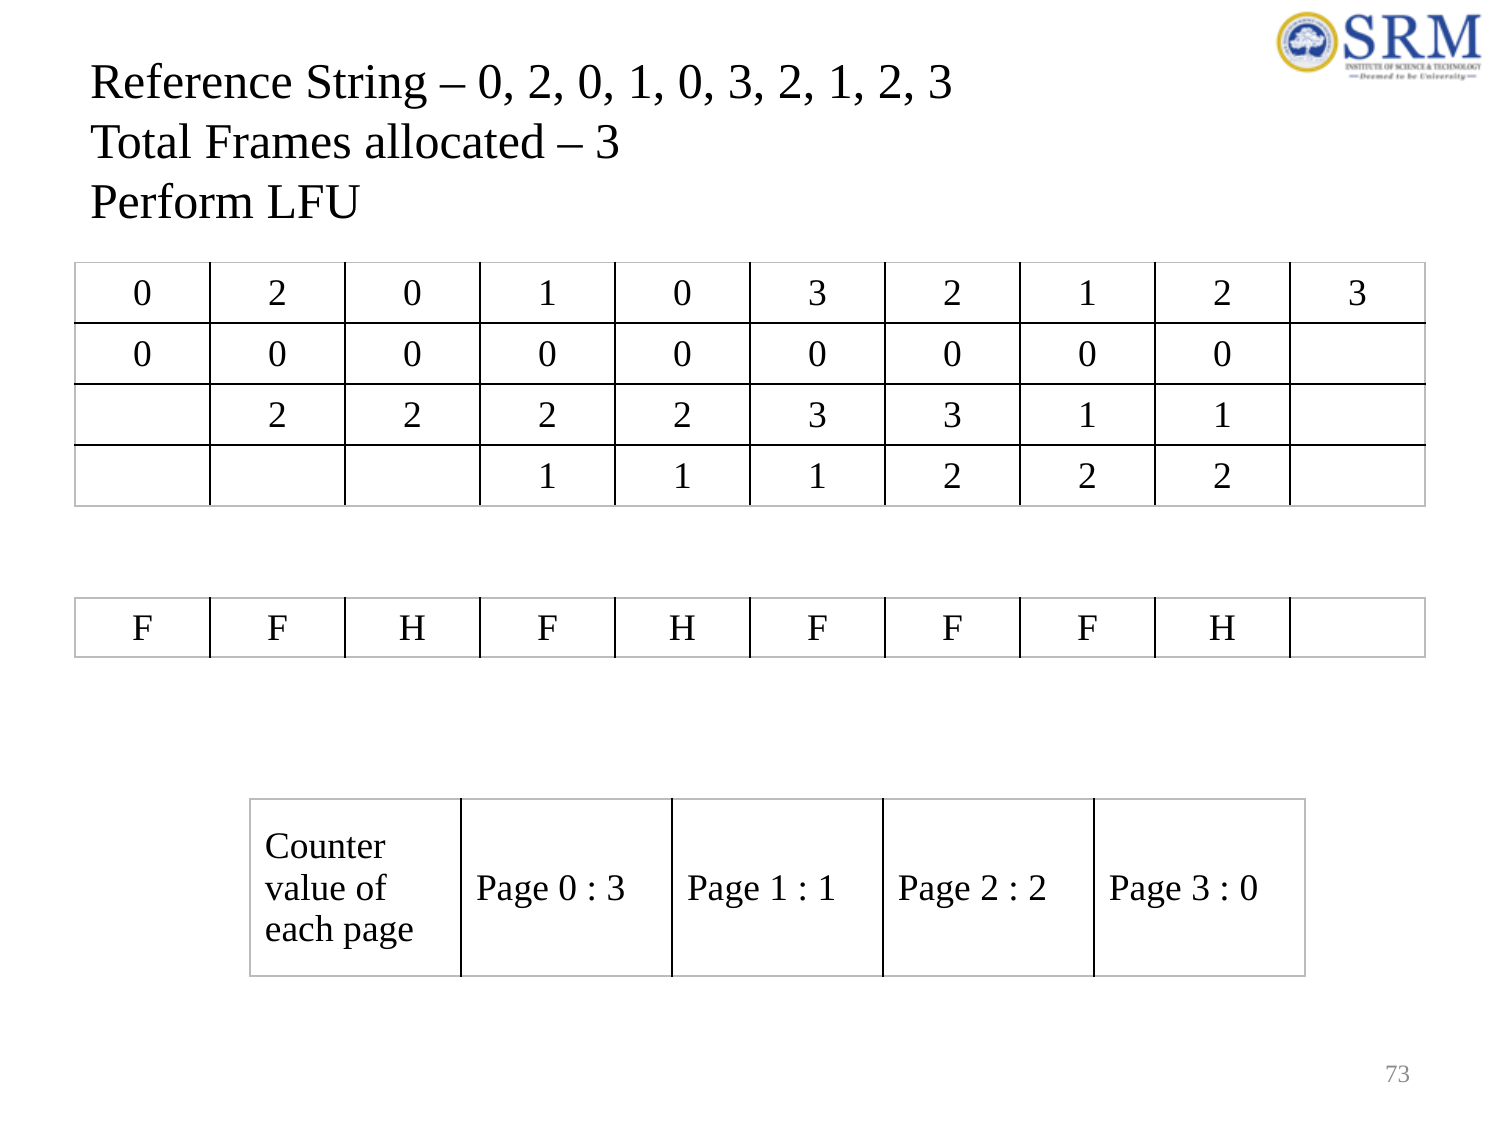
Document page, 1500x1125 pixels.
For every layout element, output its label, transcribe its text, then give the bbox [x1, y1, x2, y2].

table_cell 0 [886, 324, 1019, 383]
table_header F [76, 599, 209, 656]
table_header 3 [1291, 263, 1424, 322]
table_cell 3 [751, 385, 884, 444]
table_header Page 3 : 0 [1095, 800, 1304, 975]
table_header 1 [1021, 263, 1154, 322]
table_header 0 [346, 263, 479, 322]
table_cell [346, 446, 479, 505]
table_cell [1291, 446, 1424, 505]
table_header 2 [1156, 263, 1289, 322]
table_cell 2 [886, 446, 1019, 505]
table_header 1 [481, 263, 614, 322]
table_header F [211, 599, 344, 656]
table_cell 1 [751, 446, 884, 505]
table_header [1291, 599, 1424, 656]
table_cell 1 [1156, 385, 1289, 444]
table_header 2 [211, 263, 344, 322]
table_cell 1 [1021, 385, 1154, 444]
picture [1245, 8, 1499, 115]
slide_number 73 [1074, 1042, 1425, 1103]
table_cell 0 [1021, 324, 1154, 383]
table_header 0 [616, 263, 749, 322]
table_cell 2 [1156, 446, 1289, 505]
table_cell [76, 446, 209, 505]
table_cell 1 [481, 446, 614, 505]
table_header H [346, 599, 479, 656]
table_header H [616, 599, 749, 656]
table_header Page 1 : 1 [673, 800, 882, 975]
table_cell 2 [616, 385, 749, 444]
table_cell 0 [616, 324, 749, 383]
table_header F [1021, 599, 1154, 656]
table_header 2 [886, 263, 1019, 322]
table_header F [886, 599, 1019, 656]
table_cell 0 [346, 324, 479, 383]
table_header 3 [751, 263, 884, 322]
table_cell 1 [616, 446, 749, 505]
table_cell [1291, 385, 1424, 444]
table_cell [76, 385, 209, 444]
table_cell 2 [346, 385, 479, 444]
table_cell 0 [751, 324, 884, 383]
table_cell [211, 446, 344, 505]
table_header 0 [76, 263, 209, 322]
table_cell 2 [211, 385, 344, 444]
table_cell 0 [211, 324, 344, 383]
table_header F [481, 599, 614, 656]
table_cell 2 [1021, 446, 1154, 505]
title Reference String – 0, 2, 0, 1, 0, 3, 2, 1, 2, 3 Total Frames allocated – 3 Perform LFU [75, 45, 1425, 233]
table_header H [1156, 599, 1289, 656]
table_header F [751, 599, 884, 656]
table_header Page 0 : 3 [462, 800, 671, 975]
table_cell 0 [1156, 324, 1289, 383]
table_cell 2 [481, 385, 614, 444]
table_cell 0 [481, 324, 614, 383]
table_cell 3 [886, 385, 1019, 444]
table_cell 0 [76, 324, 209, 383]
table_cell [1291, 324, 1424, 383]
table_header Counter value of each page [251, 800, 460, 975]
table_header Page 2 : 2 [884, 800, 1093, 975]
